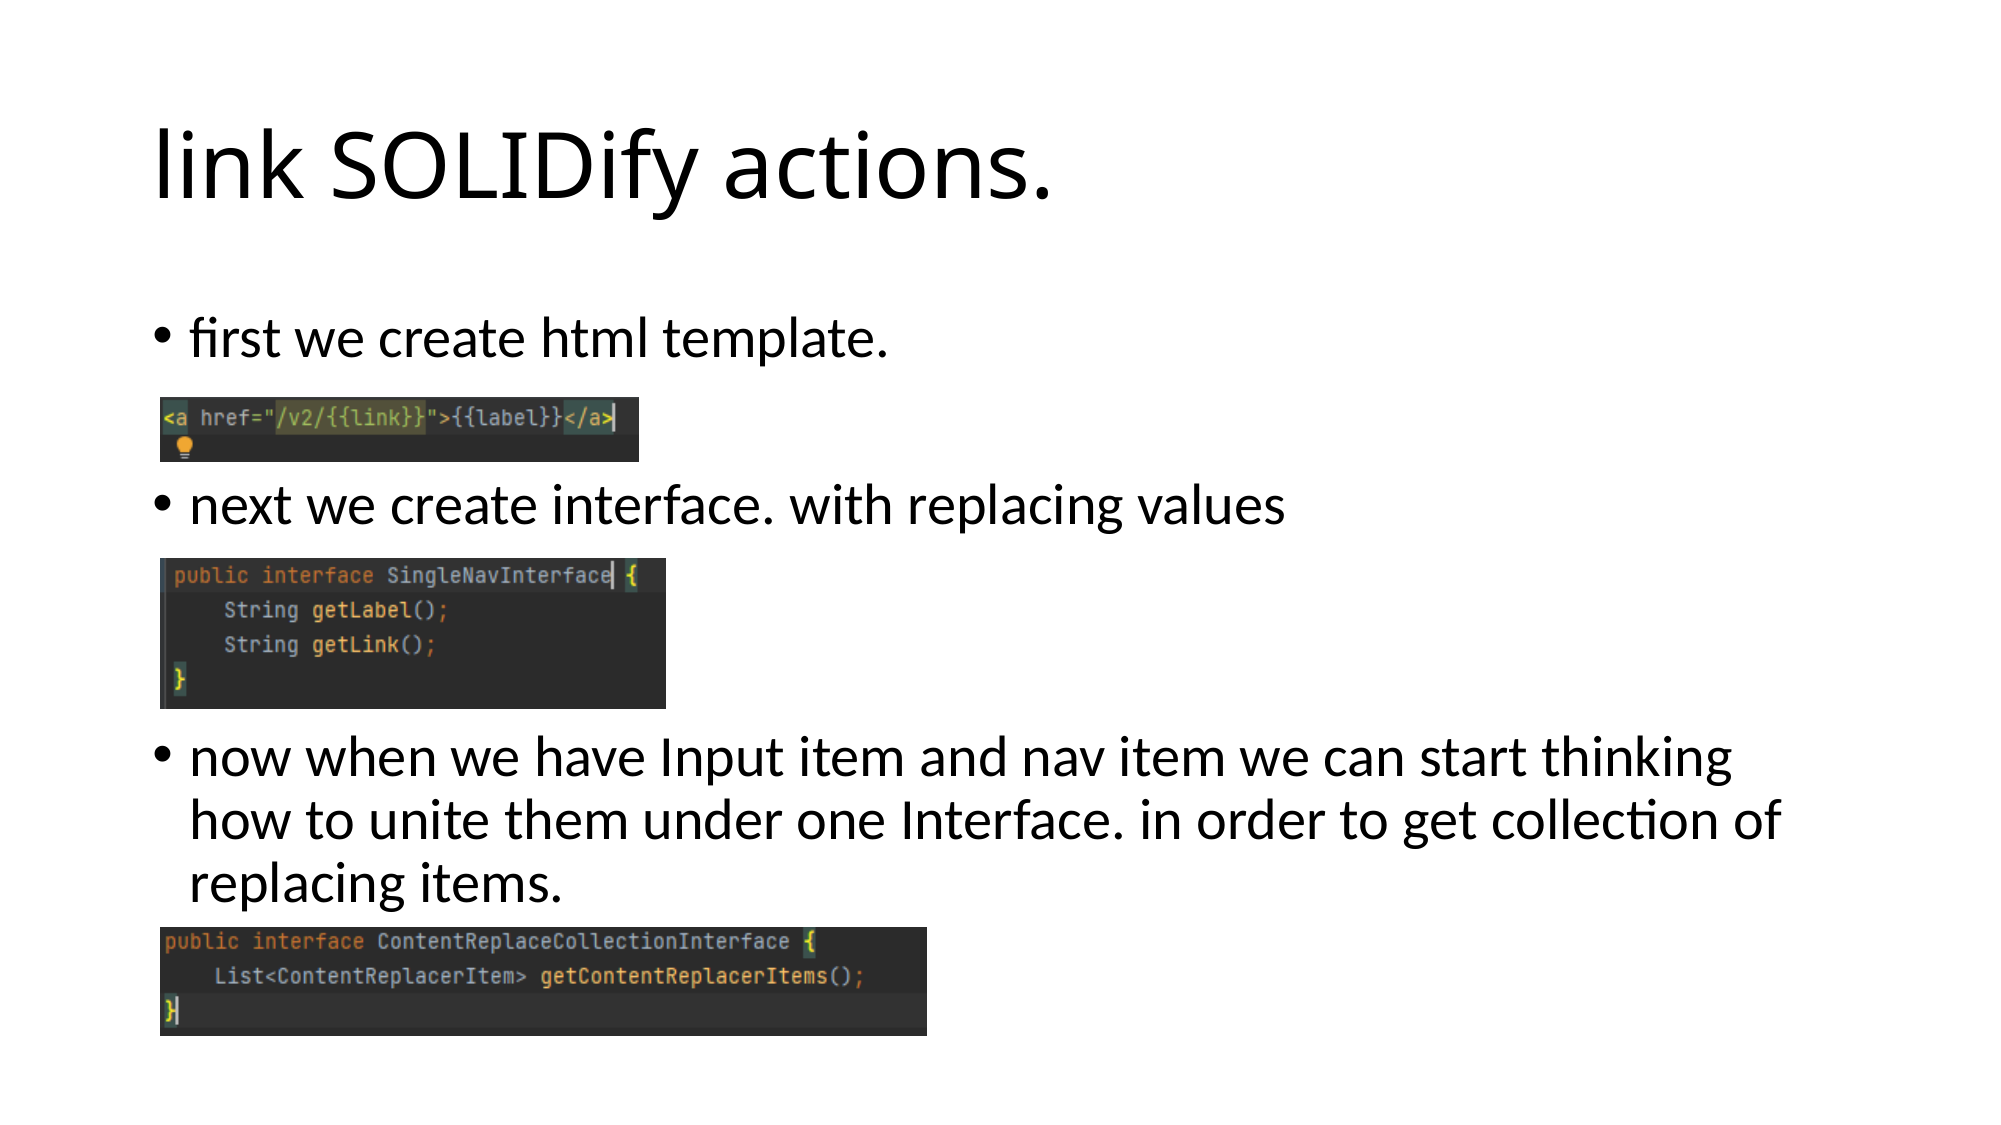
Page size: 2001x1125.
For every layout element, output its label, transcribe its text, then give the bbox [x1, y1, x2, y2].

list first we create html template. next we create interface. with replacing values now when we have Input item and nav item we can start thinking how to unite them under one Interface. in order to get collection of replacing items. [137, 299, 1863, 1014]
picture [160, 927, 927, 1036]
title link SOLIDify actions. [137, 59, 1863, 278]
picture [160, 397, 640, 462]
picture [160, 558, 666, 709]
